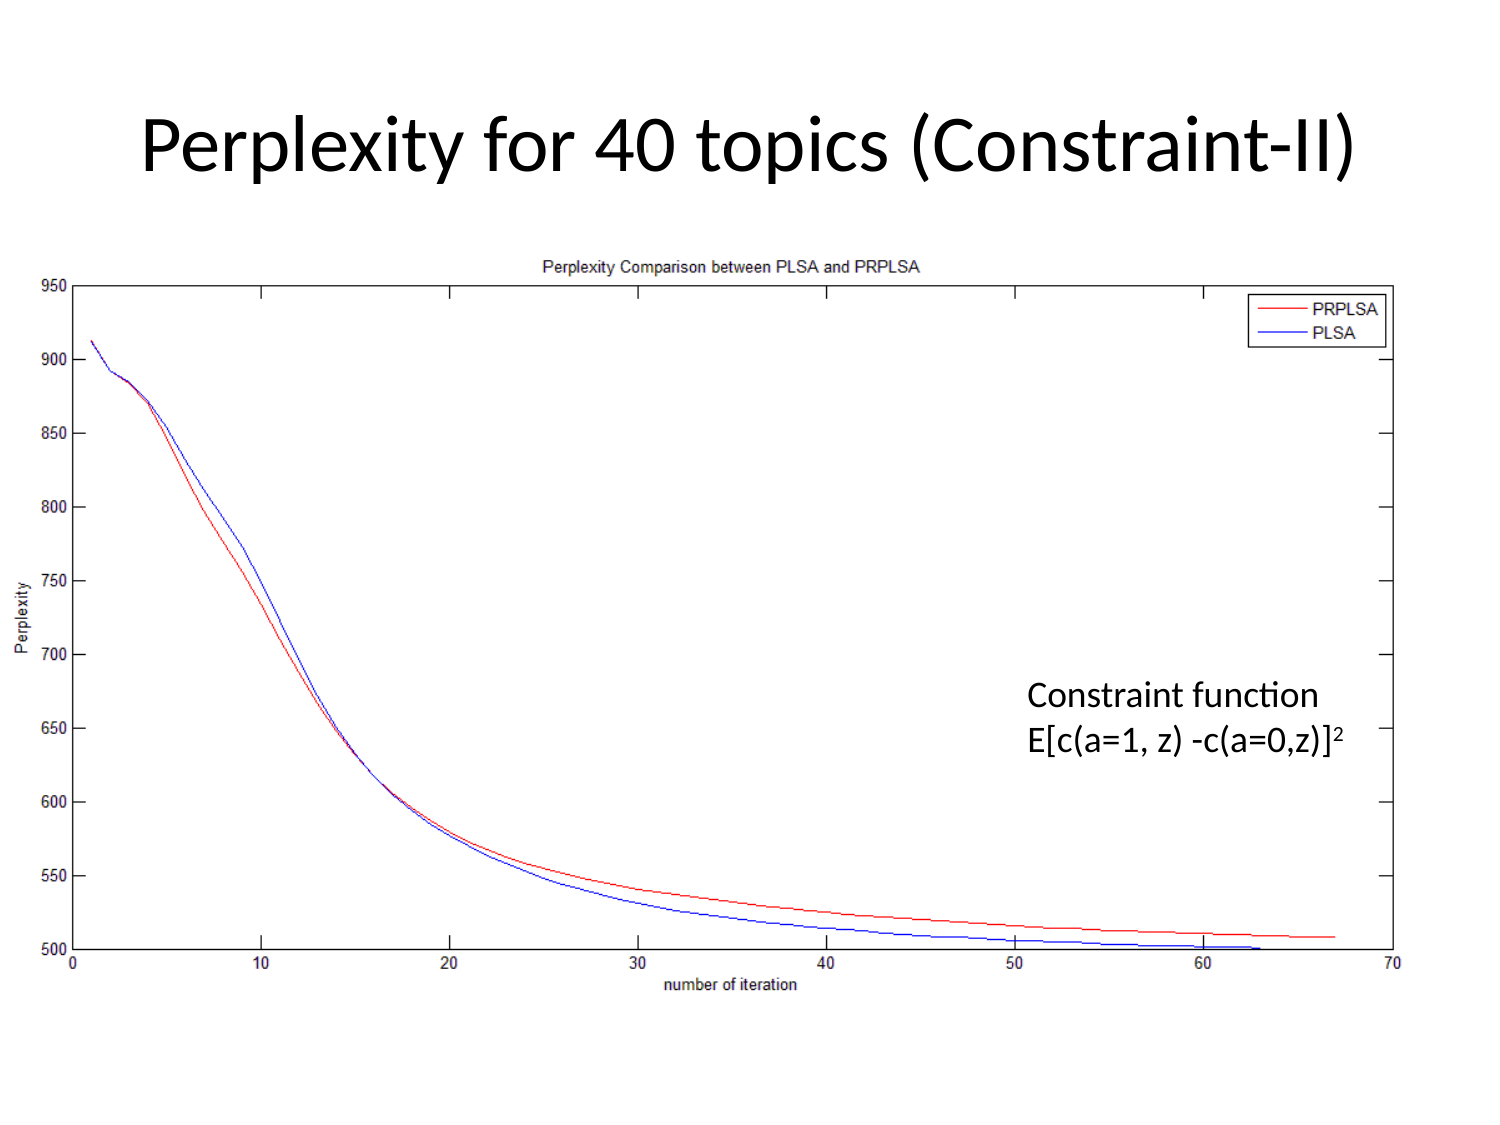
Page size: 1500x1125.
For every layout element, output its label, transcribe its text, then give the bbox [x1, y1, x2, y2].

title Perplexity for 40 topics (Constraint-II) [75, 45, 1425, 221]
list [0, 224, 1500, 1039]
